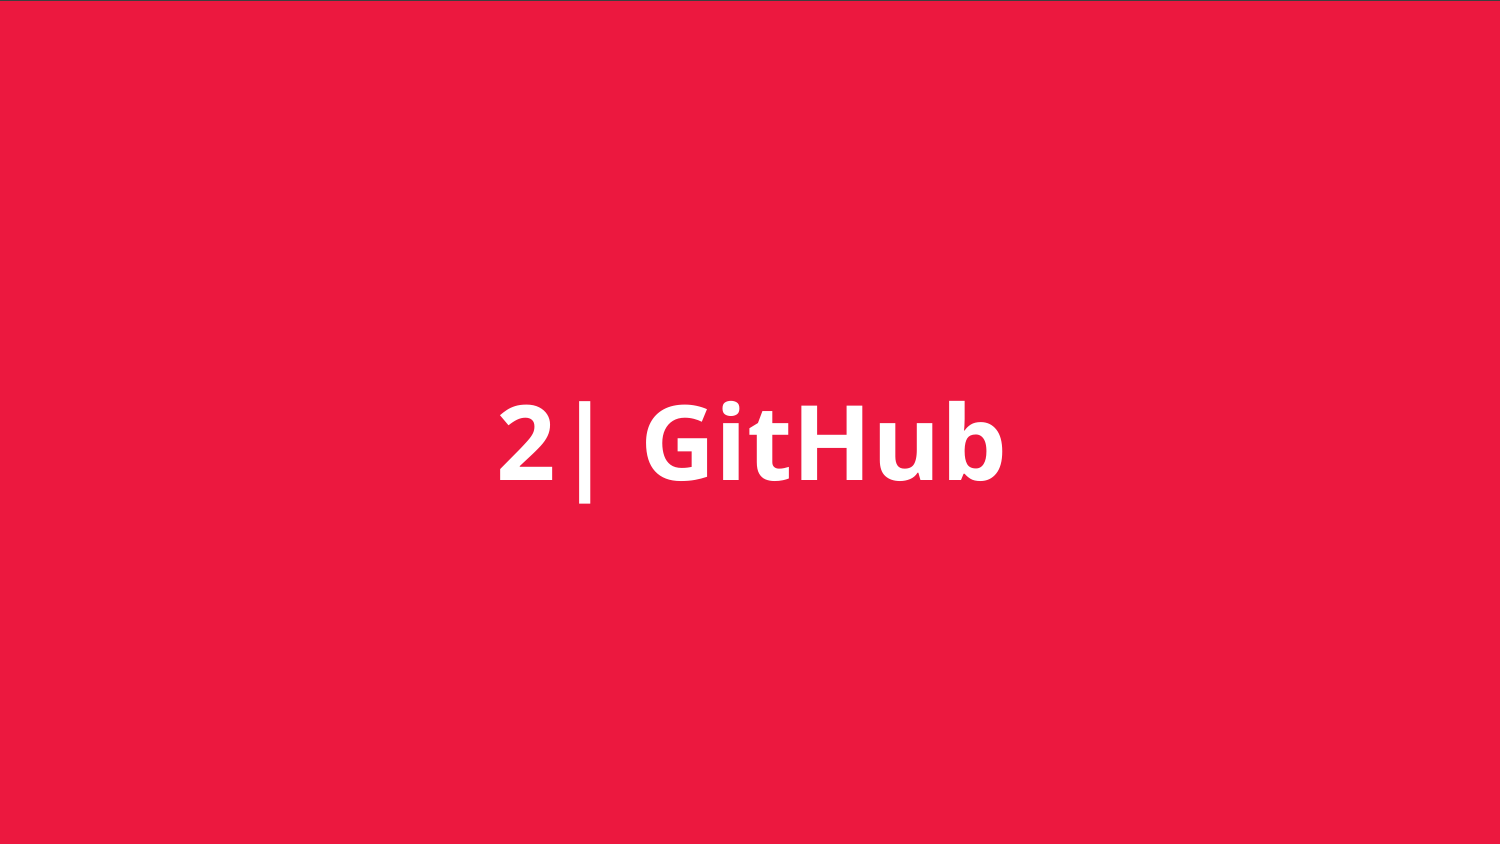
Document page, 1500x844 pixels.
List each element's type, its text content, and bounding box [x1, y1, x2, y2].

text_box 2| GitHub [2, 192, 1500, 685]
